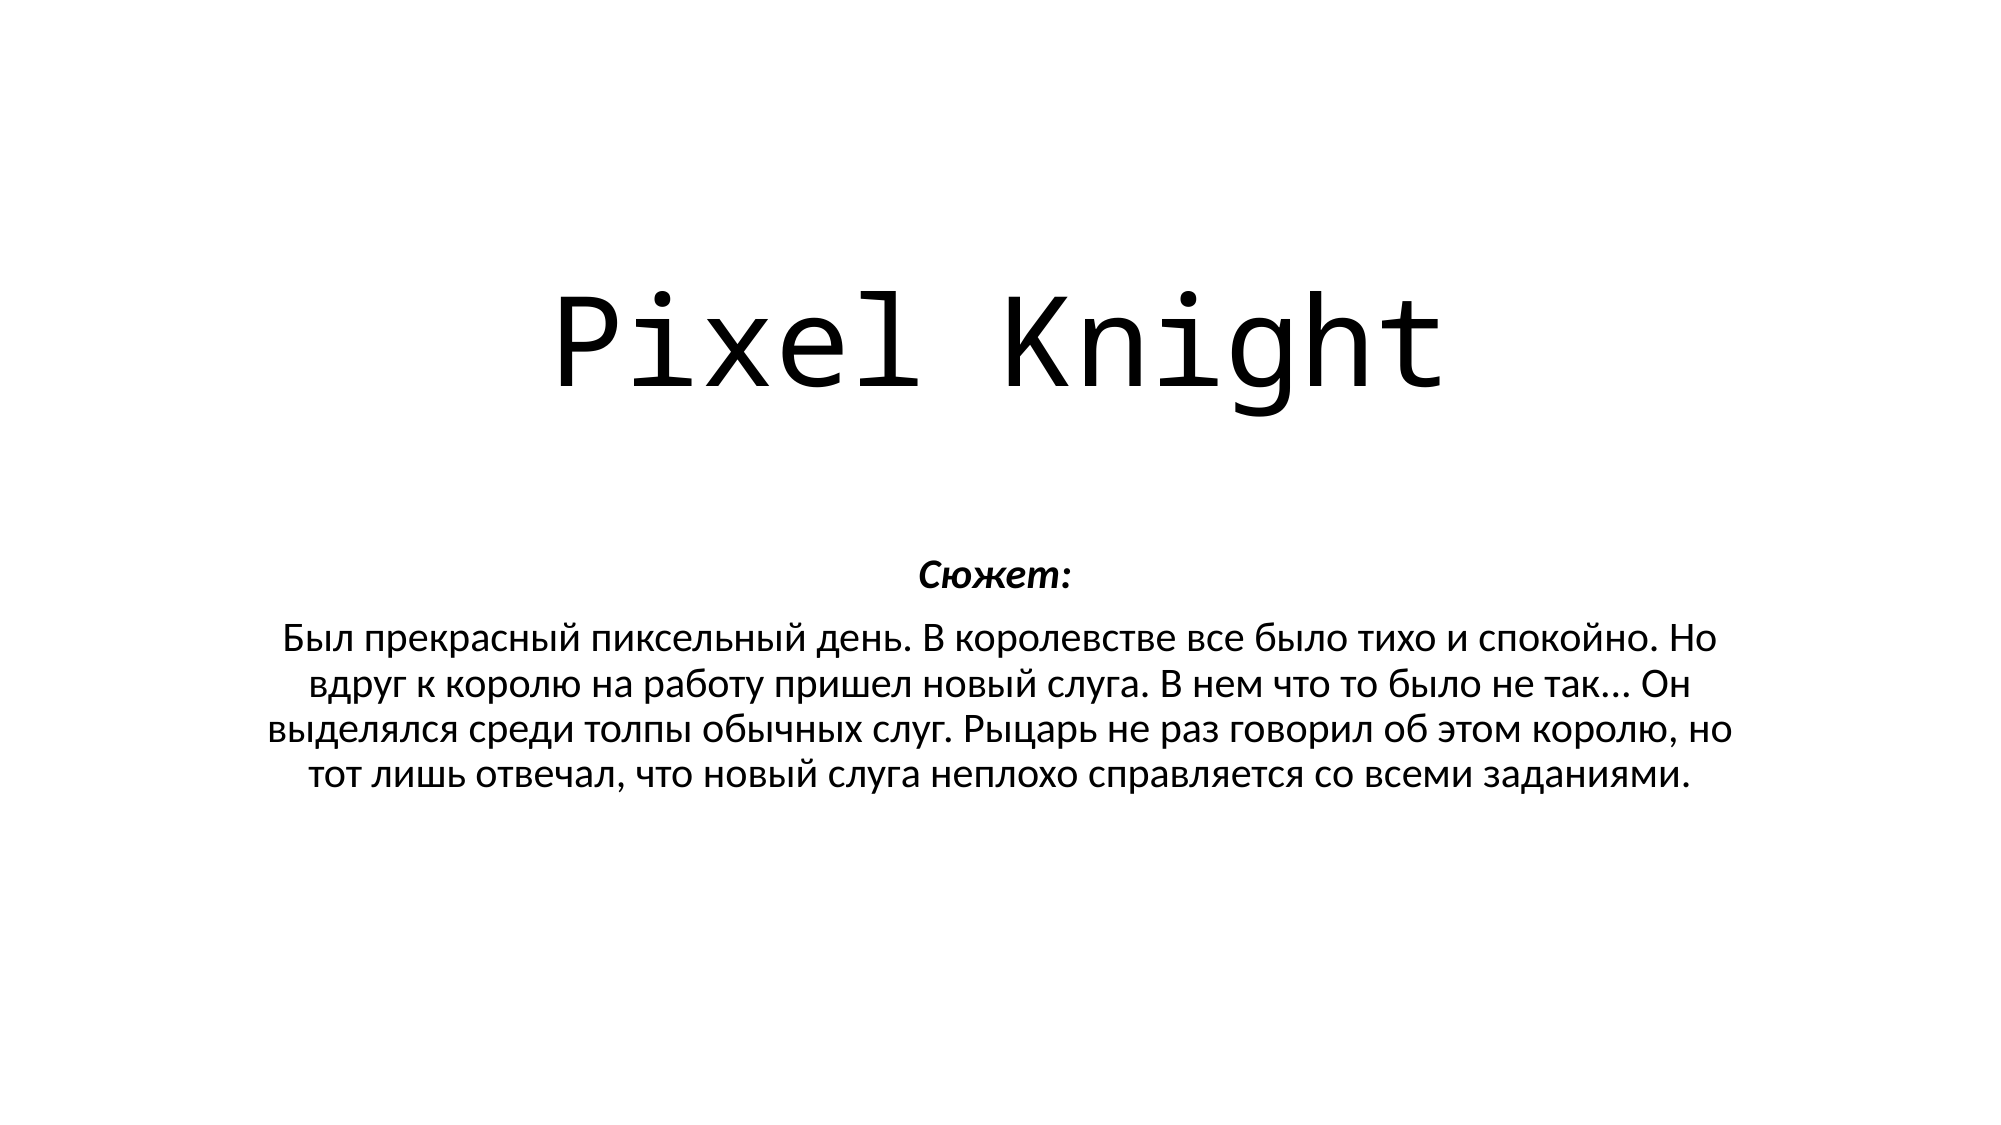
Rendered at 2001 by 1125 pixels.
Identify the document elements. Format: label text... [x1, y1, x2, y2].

title Pixel Knight [249, 176, 1750, 422]
subtitle Сюжет: Был прекрасный пиксельный день. В королевстве все было тихо и спокойно. Но вдруг к королю на работу пришел новый слуга. В нем что то было не так... Он выделялся среди толпы обычных слуг. Рыцарь не раз говорил об этом королю, но тот лишь отвечал, что новый слуга неплохо справляется со всеми заданиями. [249, 545, 1750, 817]
